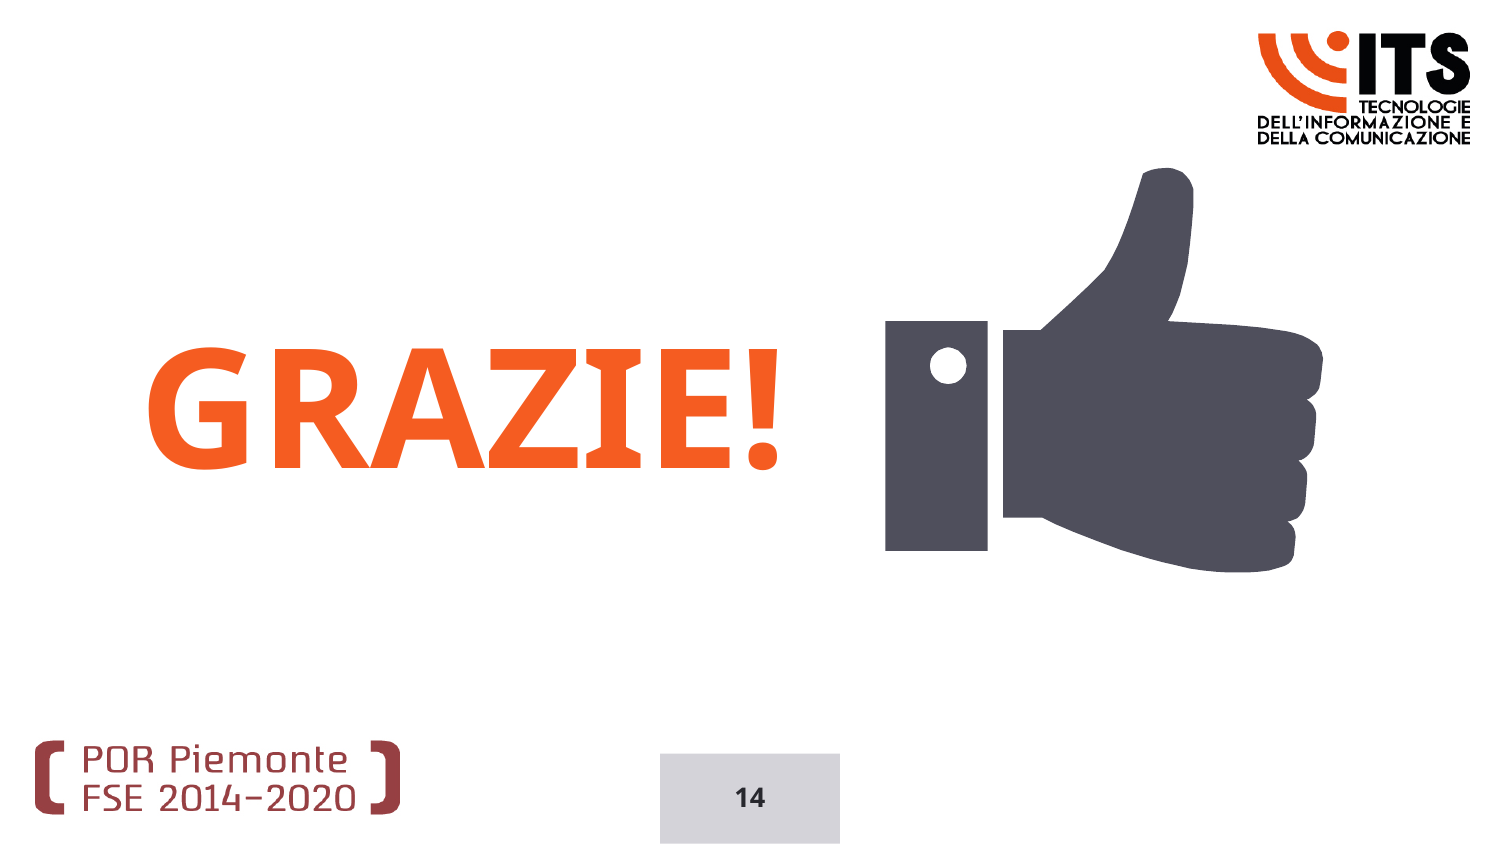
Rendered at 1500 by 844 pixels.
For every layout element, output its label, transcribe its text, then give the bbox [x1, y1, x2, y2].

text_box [885, 167, 1324, 573]
text_box GRAZIE! [124, 326, 843, 517]
text_box <numero> [660, 753, 840, 844]
picture [0, 0, 1500, 844]
